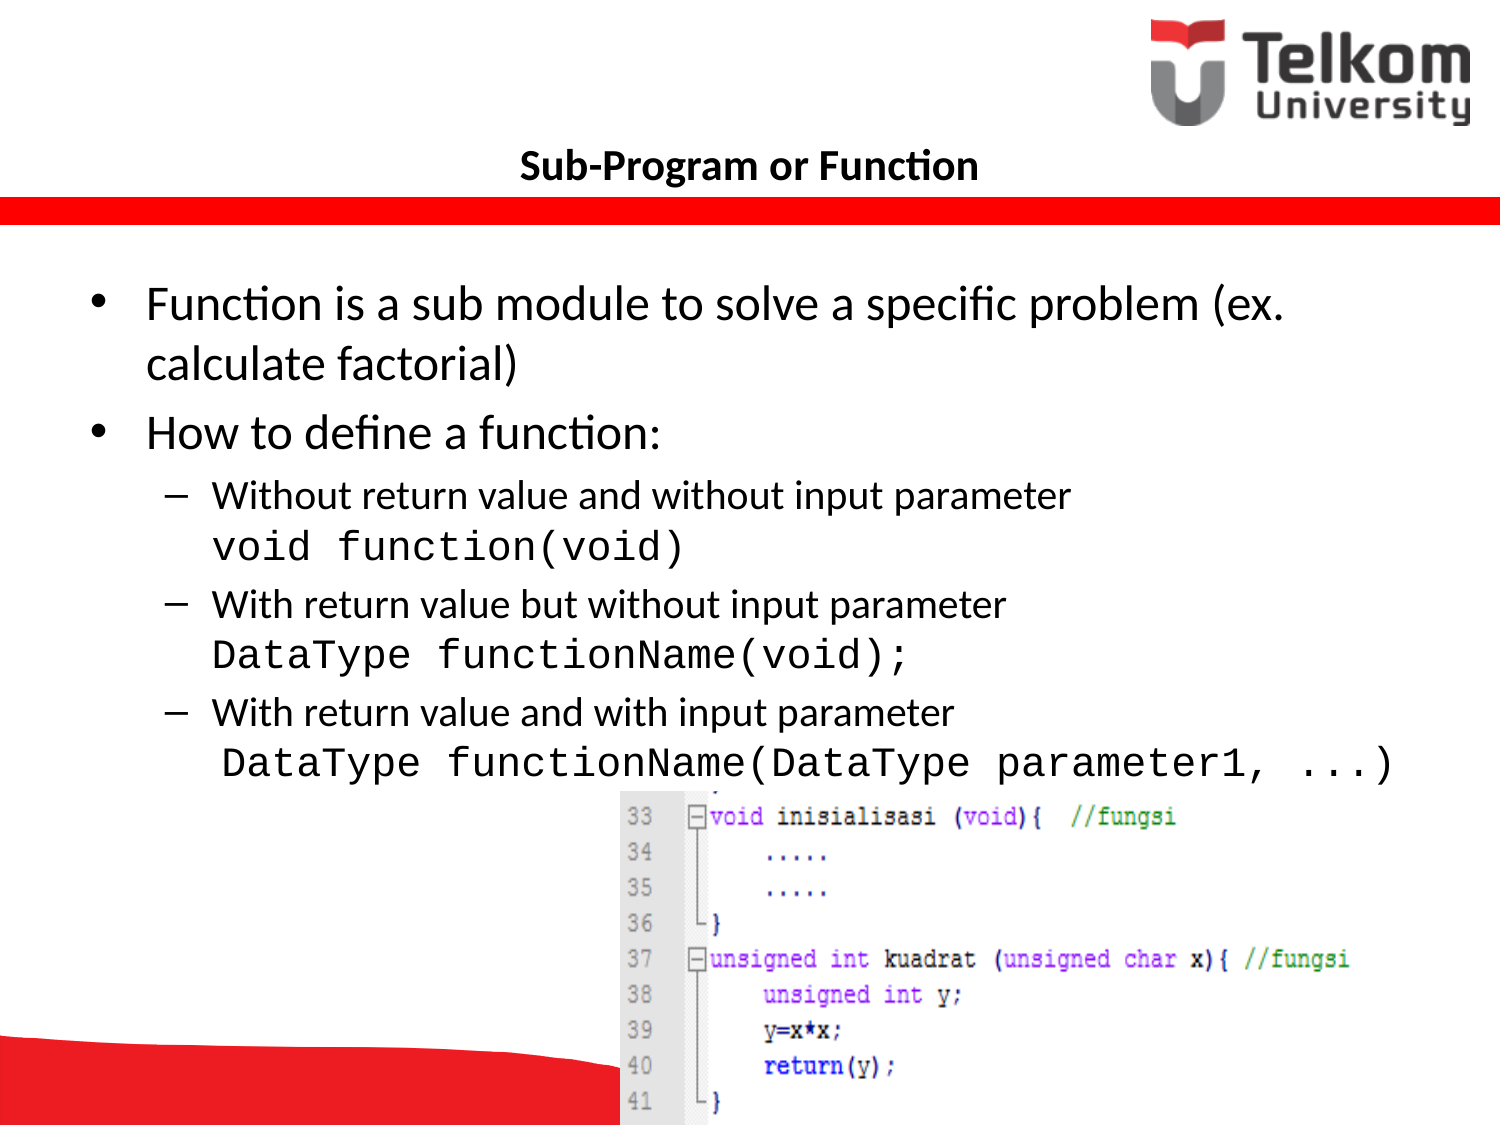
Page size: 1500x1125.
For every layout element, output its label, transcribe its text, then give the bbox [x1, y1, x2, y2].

picture [1151, 19, 1470, 126]
list Function is a sub module to solve a specific problem (ex. calculate factorial) How to define a function: Without return value and without input parameter void function(void) With return value but without input parameter DataType functionName(void); With return value and with input parameter DataType functionName(DataType parameter1, ...) [75, 262, 1425, 1005]
picture [0, 791, 1500, 1125]
title Sub-Program or Function [0, 128, 1500, 198]
